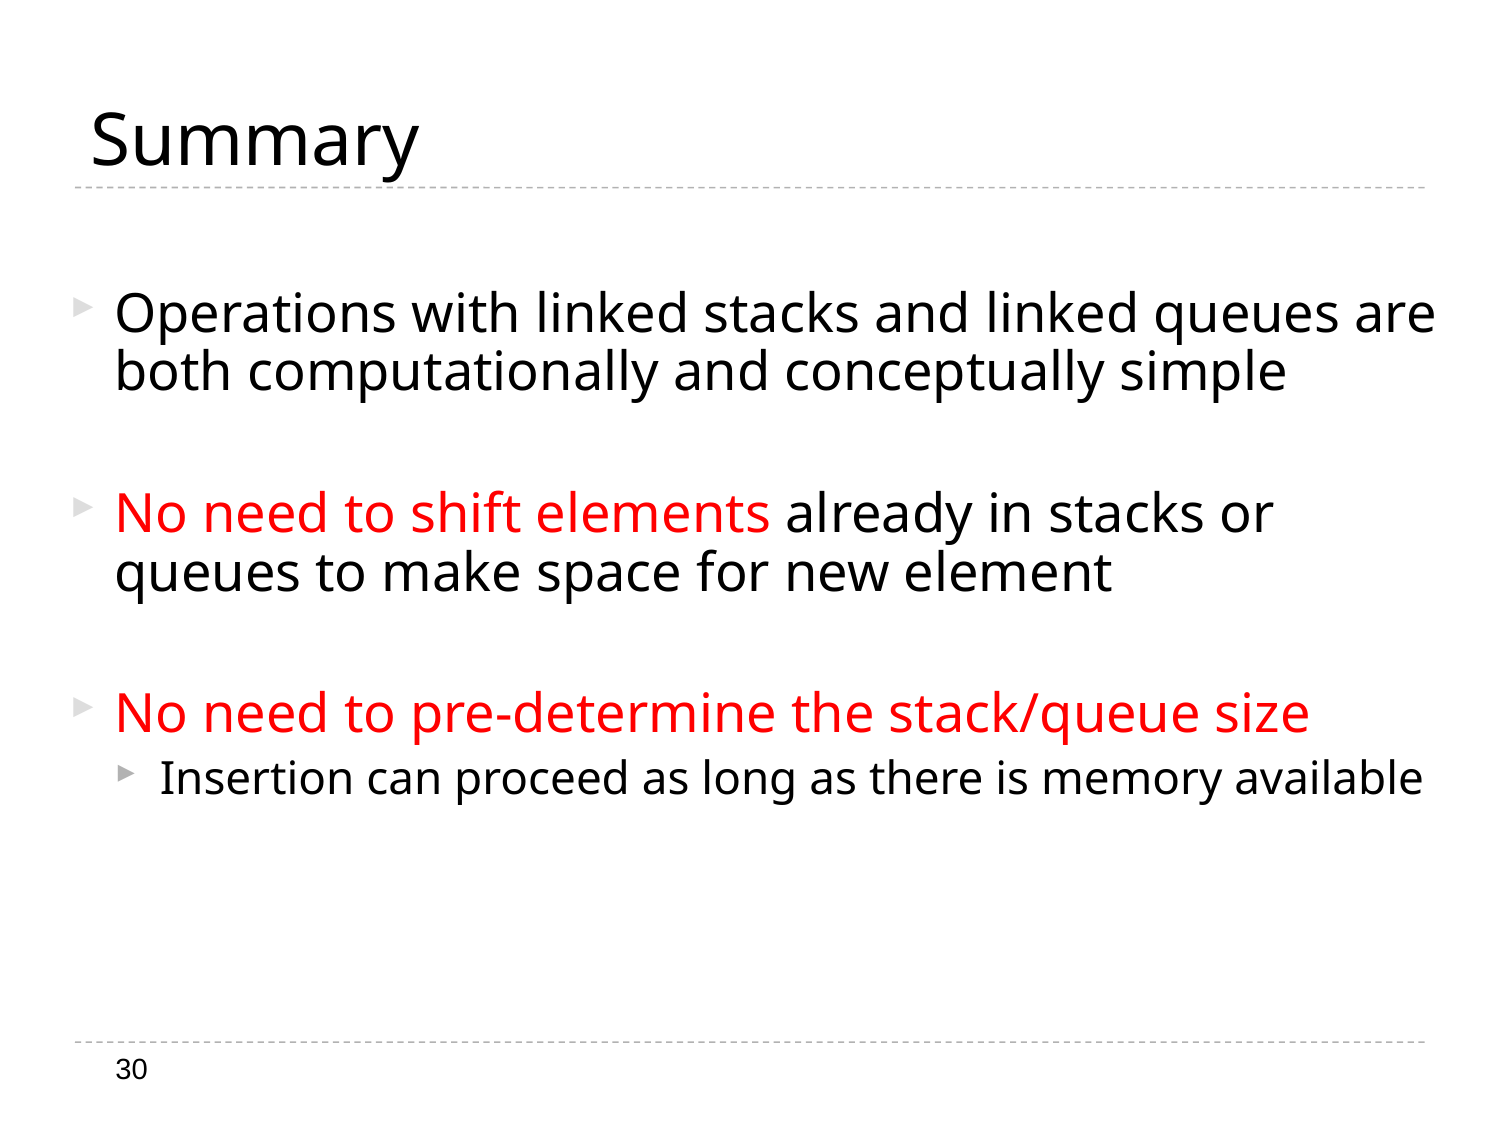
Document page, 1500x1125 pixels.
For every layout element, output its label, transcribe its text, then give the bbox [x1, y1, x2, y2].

list Operations with linked stacks and linked queues are both computationally and conceptually simple No need to shift elements already in stacks or queues to make space for new element No need to pre-determine the stack/queue size Insertion can proceed as long as there is memory available [54, 277, 1471, 873]
title Summary [75, 24, 1425, 188]
slide_number 30 [100, 1042, 426, 1103]
